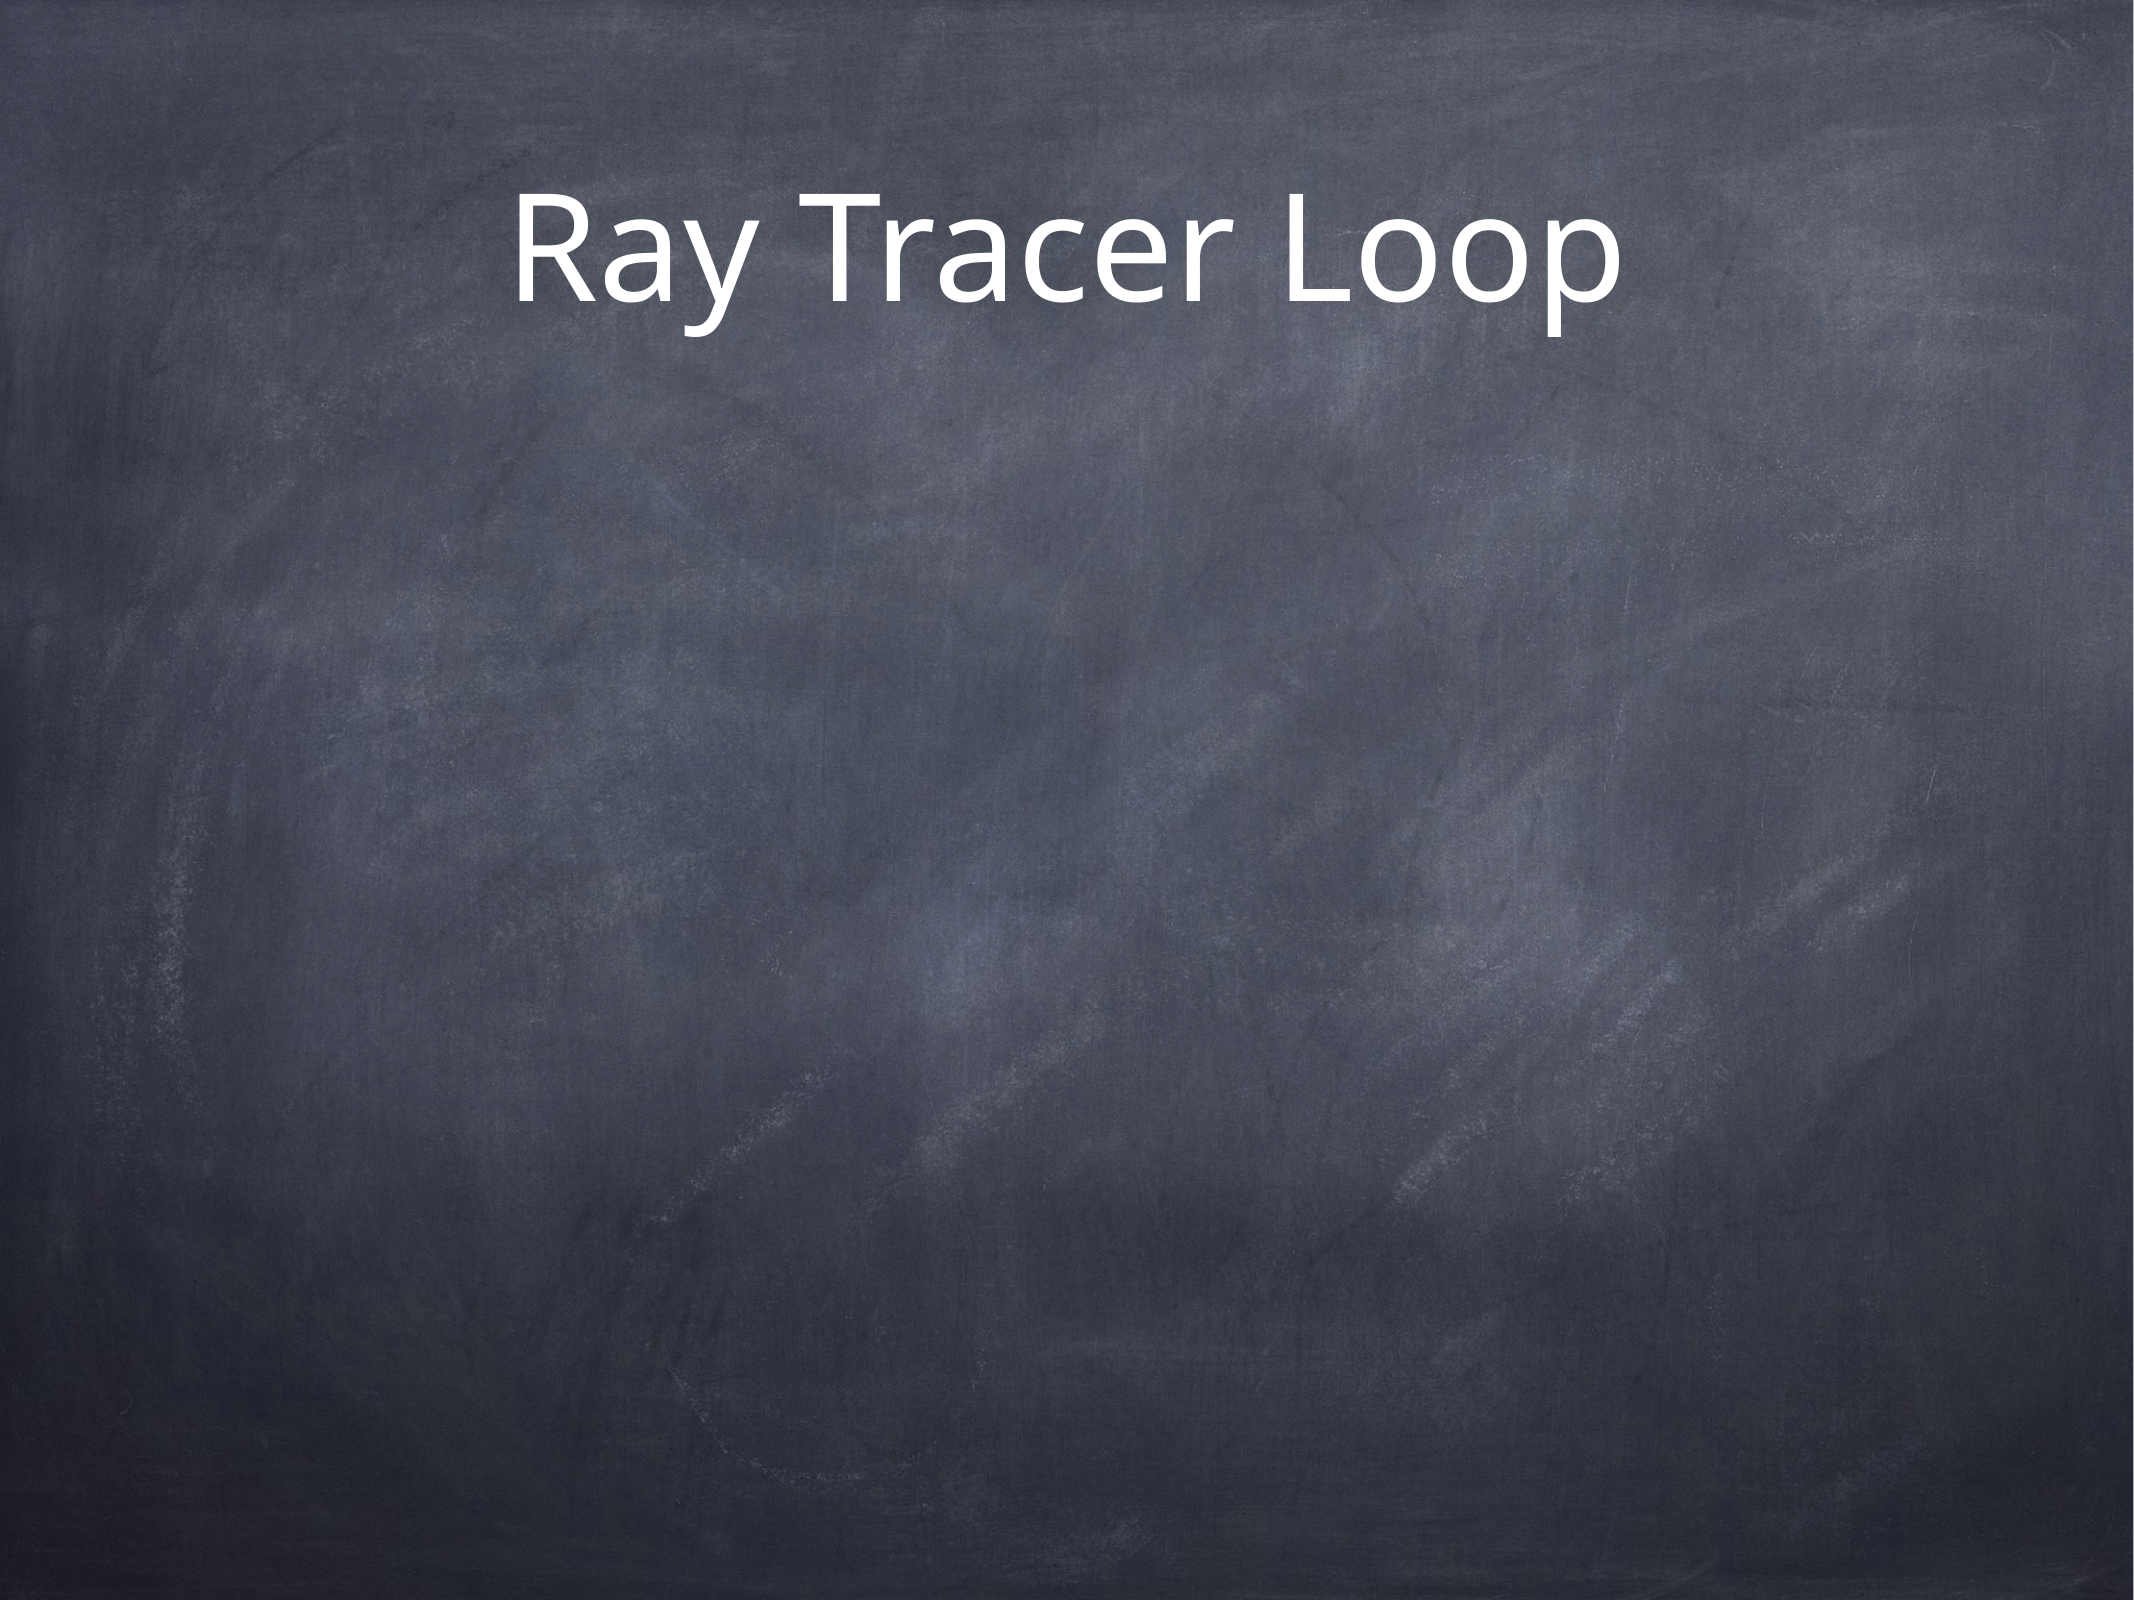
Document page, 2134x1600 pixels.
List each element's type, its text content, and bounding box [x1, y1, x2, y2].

picture [0, 0, 2134, 1600]
title Ray Tracer Loop [207, 32, 1926, 451]
